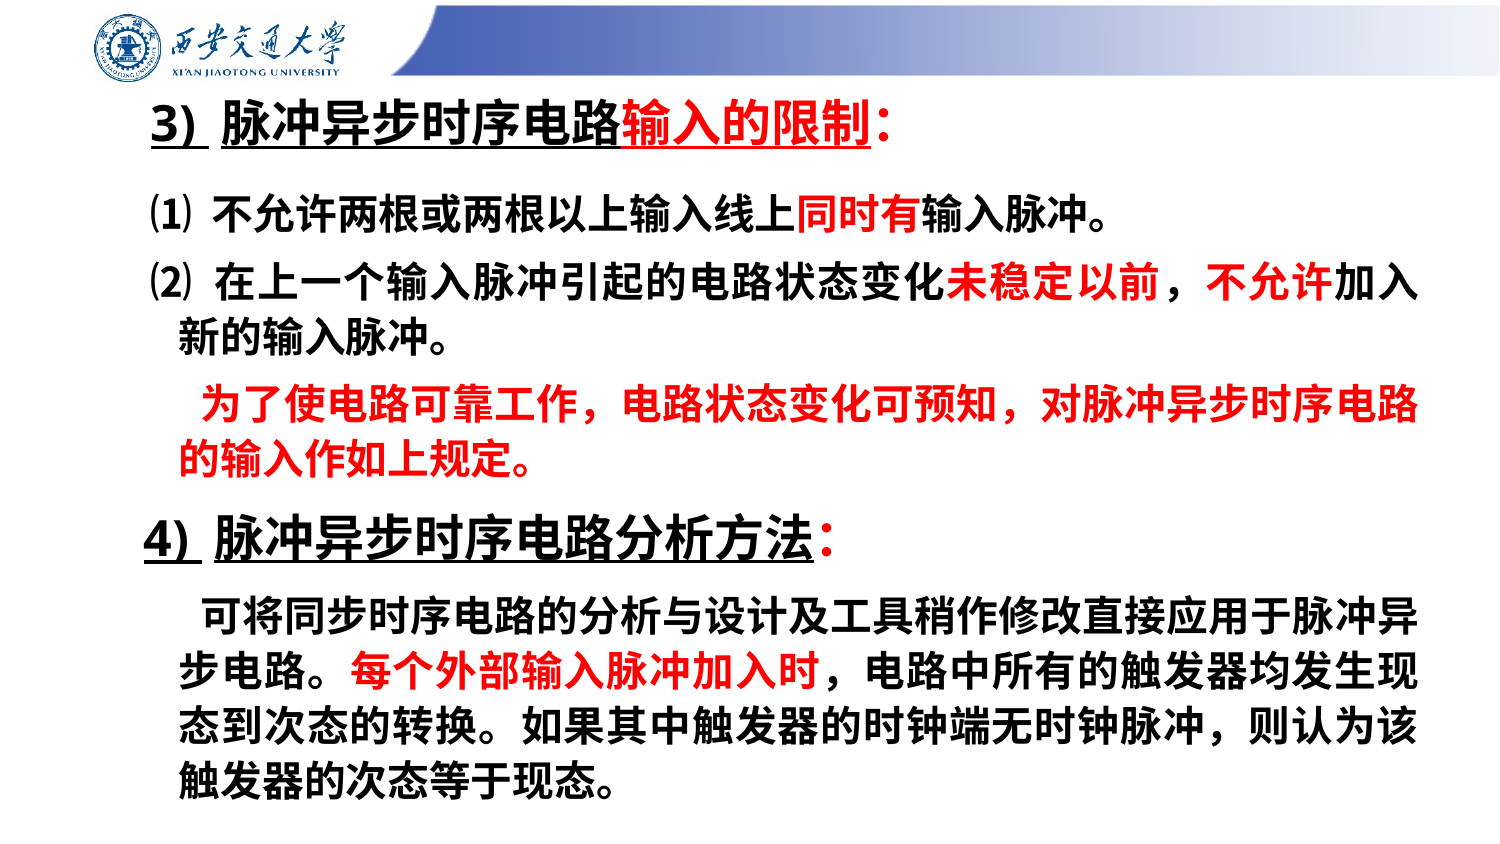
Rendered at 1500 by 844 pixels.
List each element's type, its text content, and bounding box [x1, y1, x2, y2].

title 3) 脉冲异步时序电路输入的限制： [135, 91, 901, 159]
list ⑴ 不允许两根或两根以上输入线上同时有输入脉冲。 ⑵ 在上一个输入脉冲引起的电路状态变化未稳定以前，不允许加入新的输入脉冲。 为了使电路可靠工作，电路状态变化可预知，对脉冲异步时序电路的输入作如上规定。 可将同步时序电路的分析与设计及工具稍作修改直接应用于脉冲异步电路。每个外部输入脉冲加入时，电路中所有的触发器均发生现态到次态的转换。如果其中触发器的时钟端无时钟脉冲，则认为该触发器的次态等于现态。 [135, 175, 1434, 831]
picture [0, 0, 1500, 844]
text_box 4) 脉冲异步时序电路分析方法： [128, 505, 894, 573]
